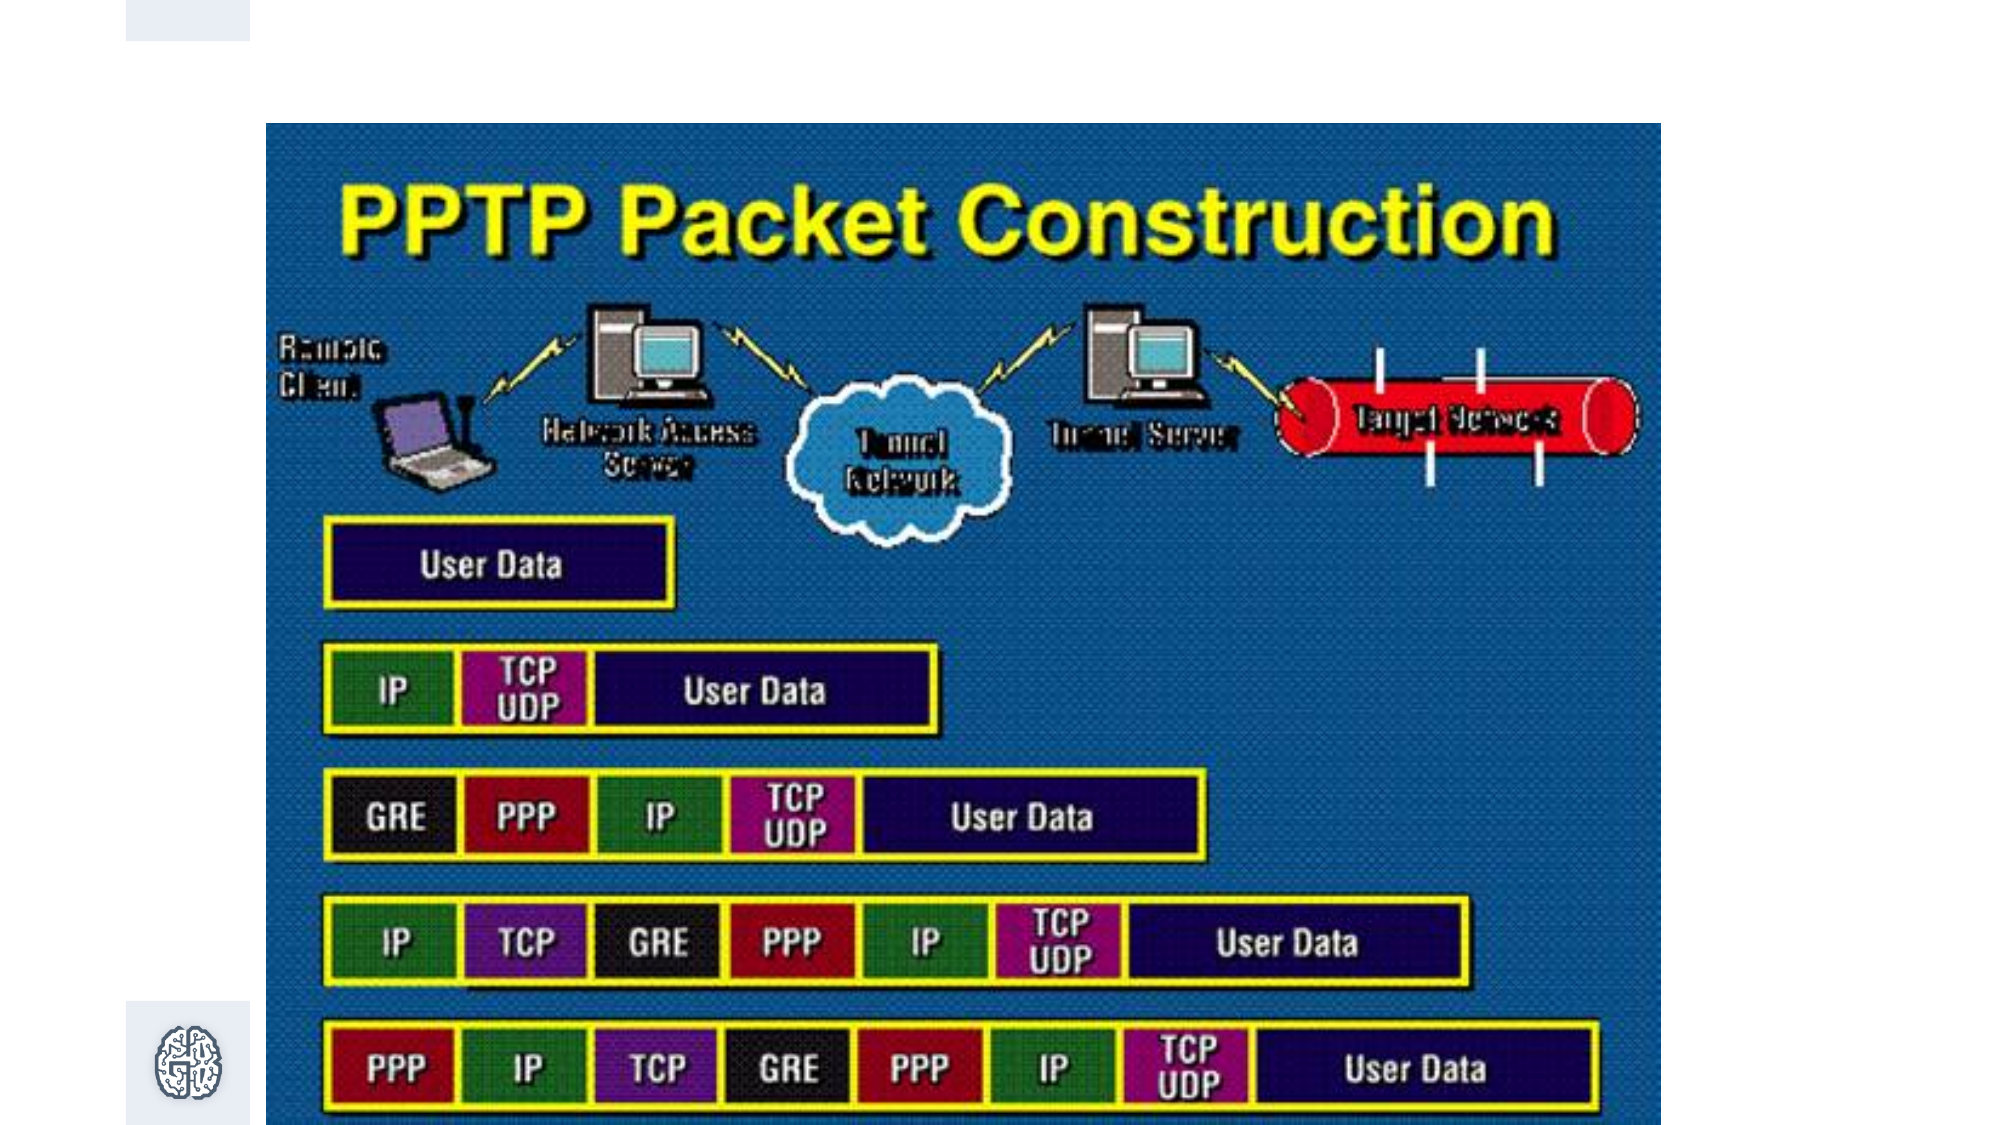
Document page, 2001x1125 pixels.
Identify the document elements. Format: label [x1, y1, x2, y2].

picture [266, 123, 1661, 1125]
picture [144, 1016, 232, 1110]
